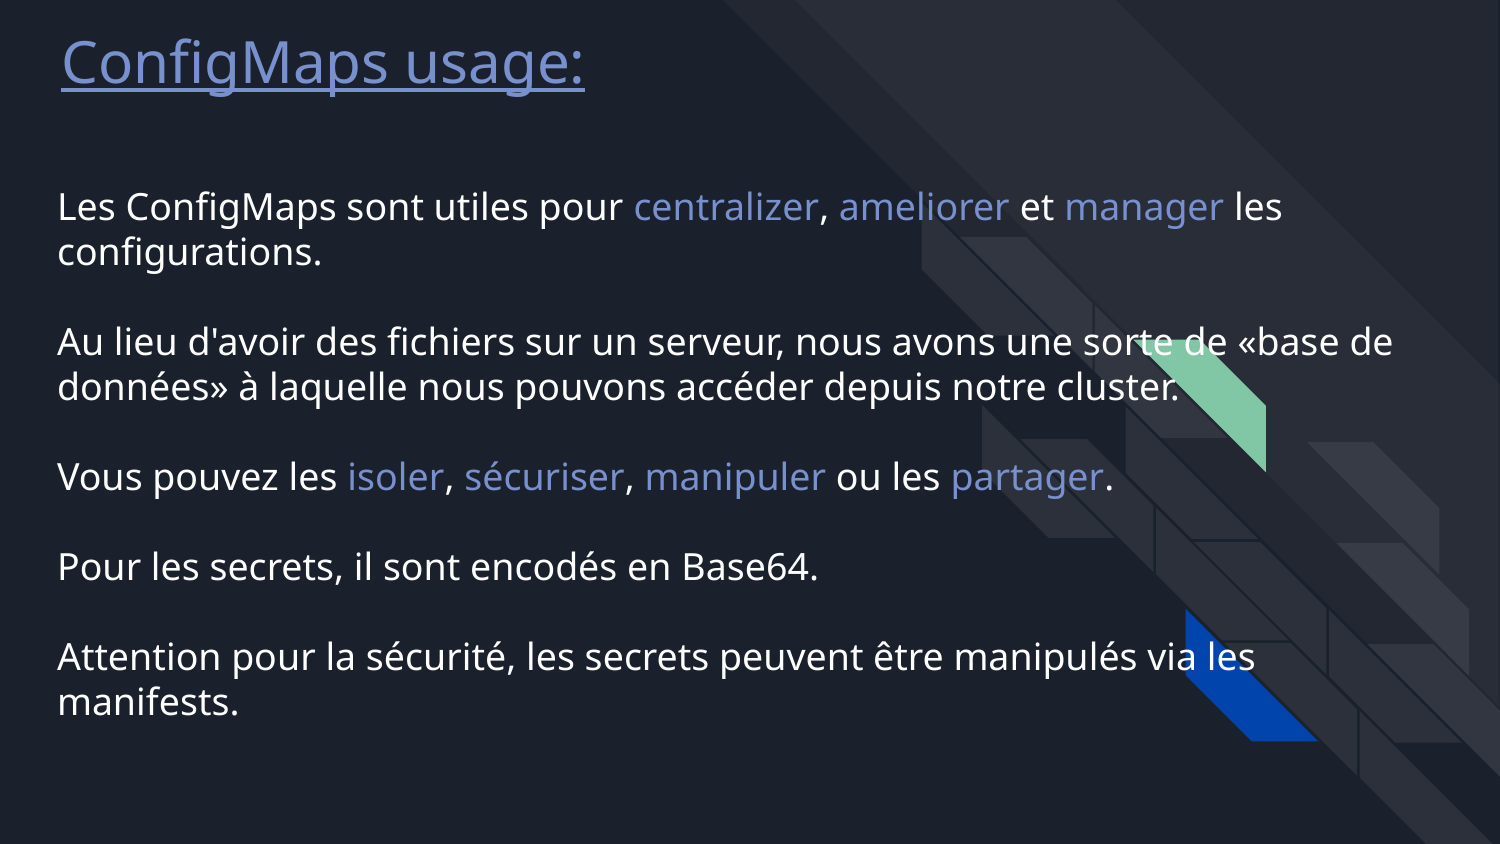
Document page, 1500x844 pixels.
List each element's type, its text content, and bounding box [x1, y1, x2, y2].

title ConfigMaps usage: [46, 10, 1463, 117]
title Les ConfigMaps sont utiles pour centralizer, ameliorer et manager les configurations. Au lieu d'avoir des fichiers sur un serveur, nous avons une sorte de «base de données» à laquelle nous pouvons accéder depuis notre cluster. Vous pouvez les isoler, sécuriser, manipuler ou les partager. Pour les secrets, il sont encodés en Base64. Attention pour la sécurité, les secrets peuvent être manipulés via les manifests. [42, 168, 1458, 798]
